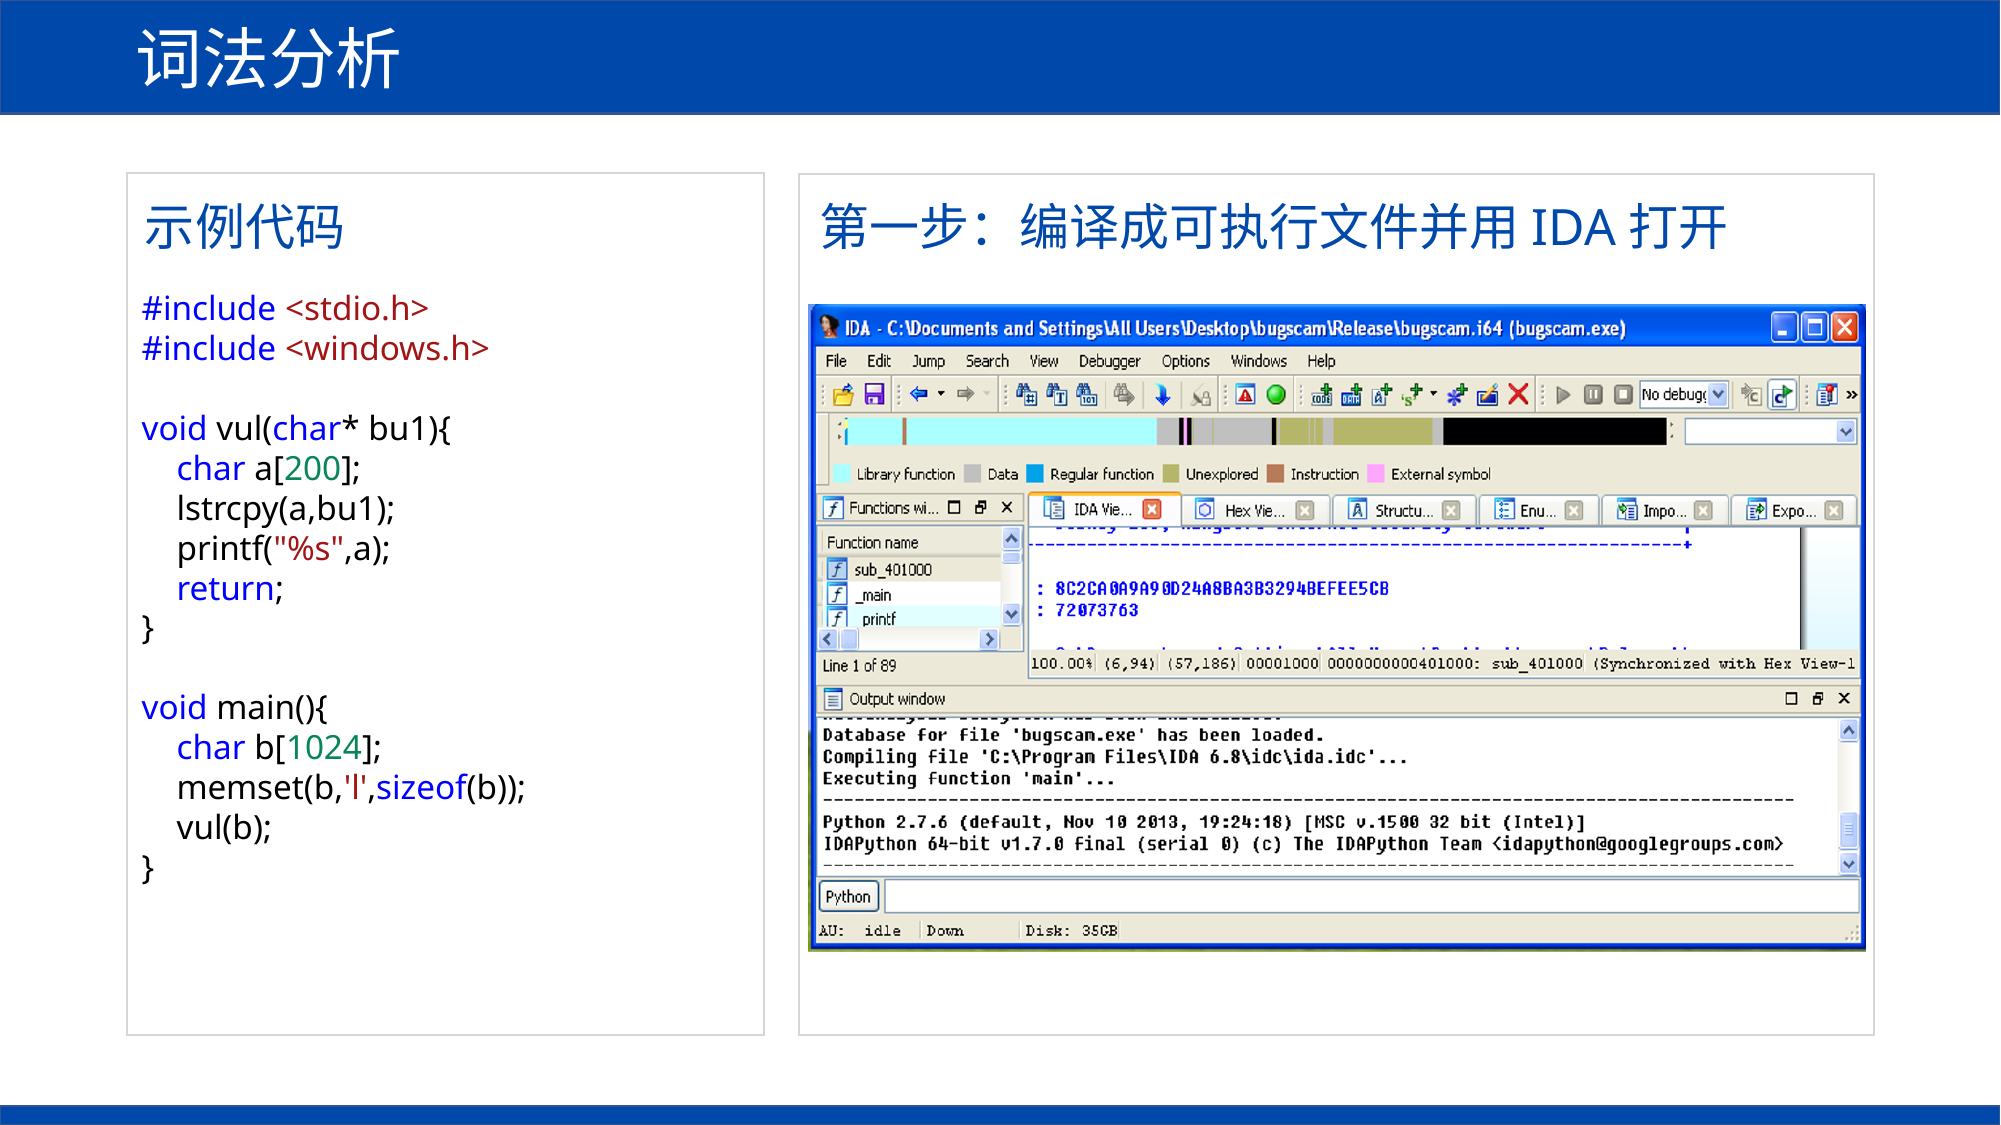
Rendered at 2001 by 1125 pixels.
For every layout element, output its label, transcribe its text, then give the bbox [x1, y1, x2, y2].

text_box 词法分析 [0, 0, 2000, 115]
text_box [0, 1105, 2000, 1125]
text_box #include <stdio.h> #include <windows.h> void vul(char* bu1){ char a[200]; lstrcpy(a,bu1); printf("%s",a); return; } void main(){ char b[1024]; memset(b,'l',sizeof(b)); vul(b); } [126, 279, 764, 894]
text_box [798, 173, 1875, 1036]
text_box 第一步：编译成可执行文件并用IDA打开 [804, 188, 1743, 264]
text_box 示例代码 [130, 188, 361, 264]
picture [808, 303, 1866, 952]
text_box [126, 172, 765, 1036]
